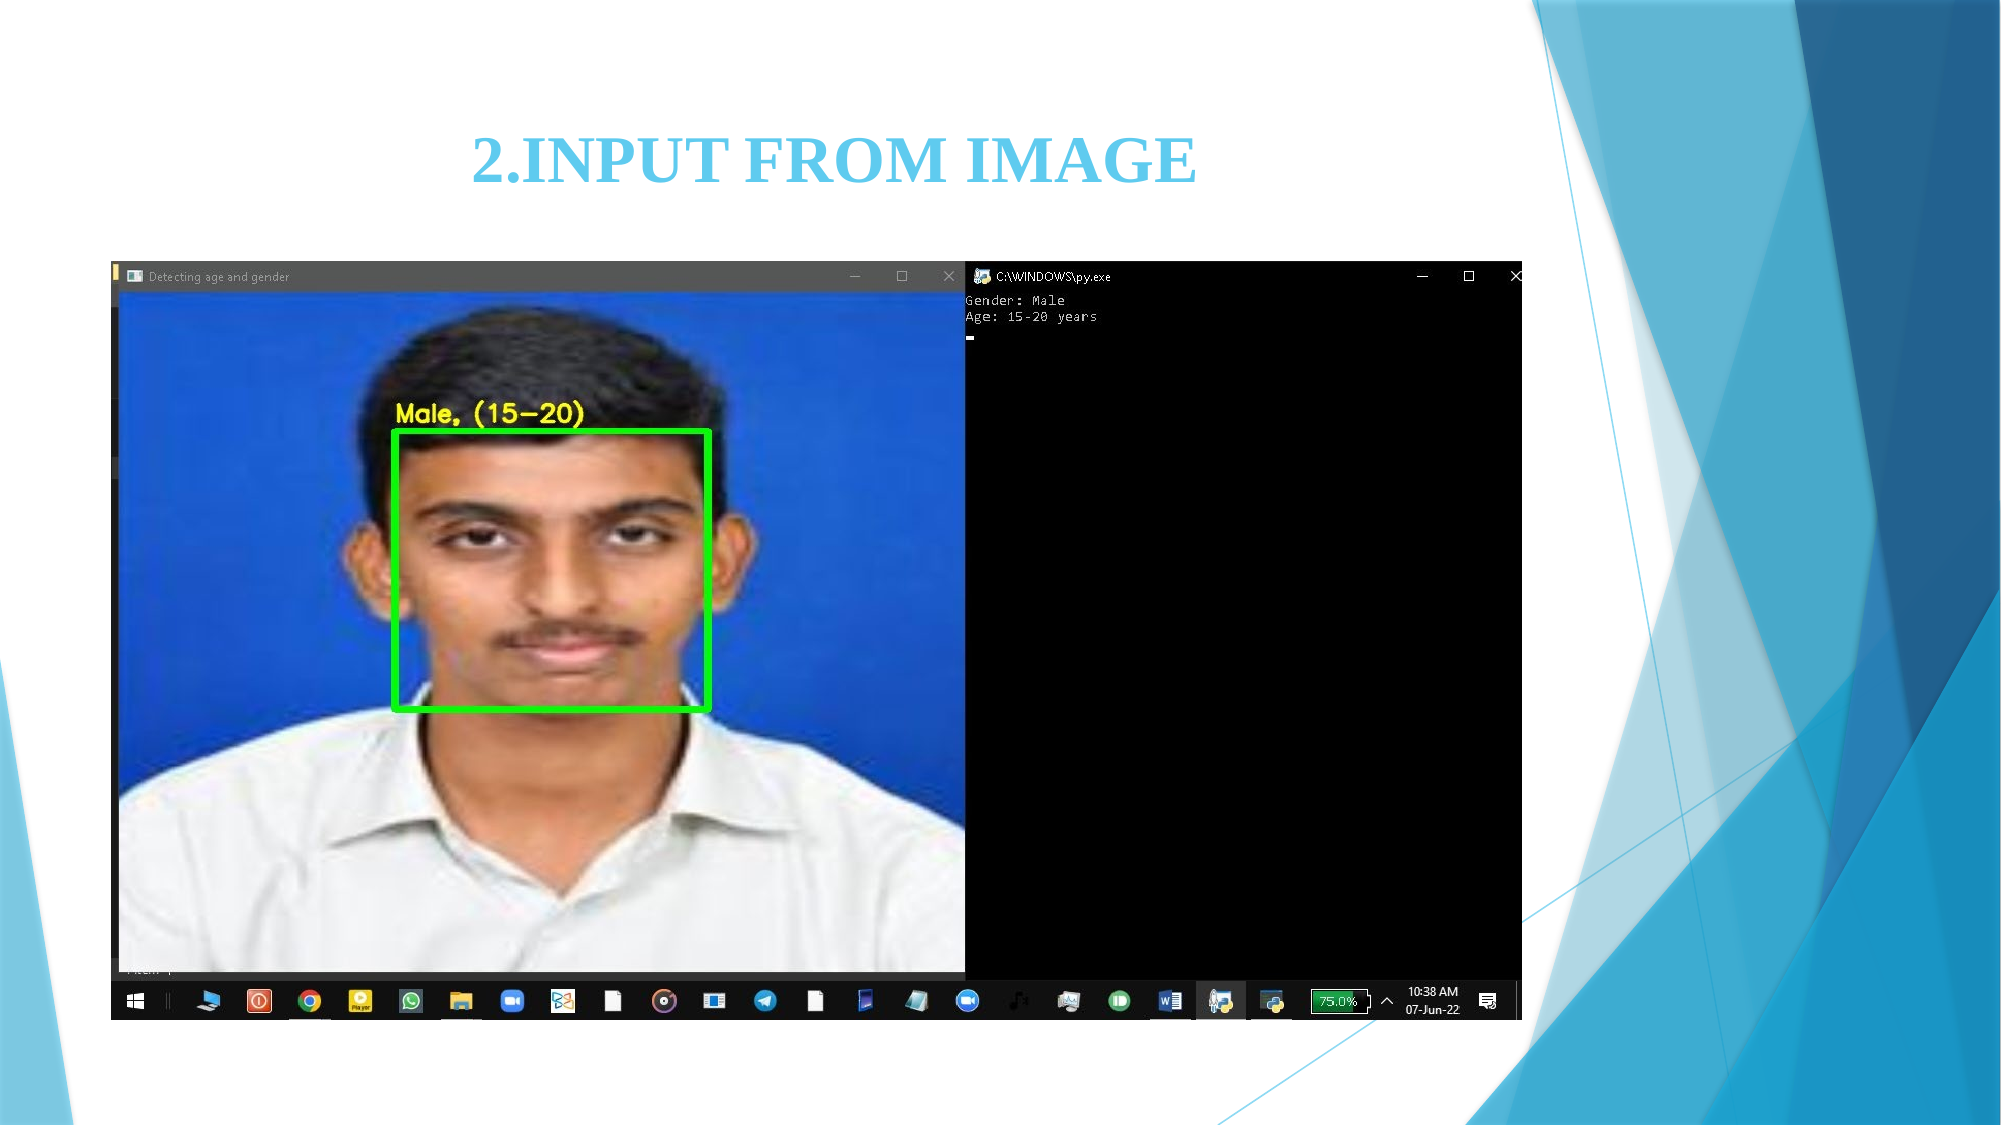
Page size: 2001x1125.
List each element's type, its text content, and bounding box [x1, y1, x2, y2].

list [110, 260, 1522, 1021]
title 2.INPUT FROM IMAGE [111, 99, 1522, 260]
